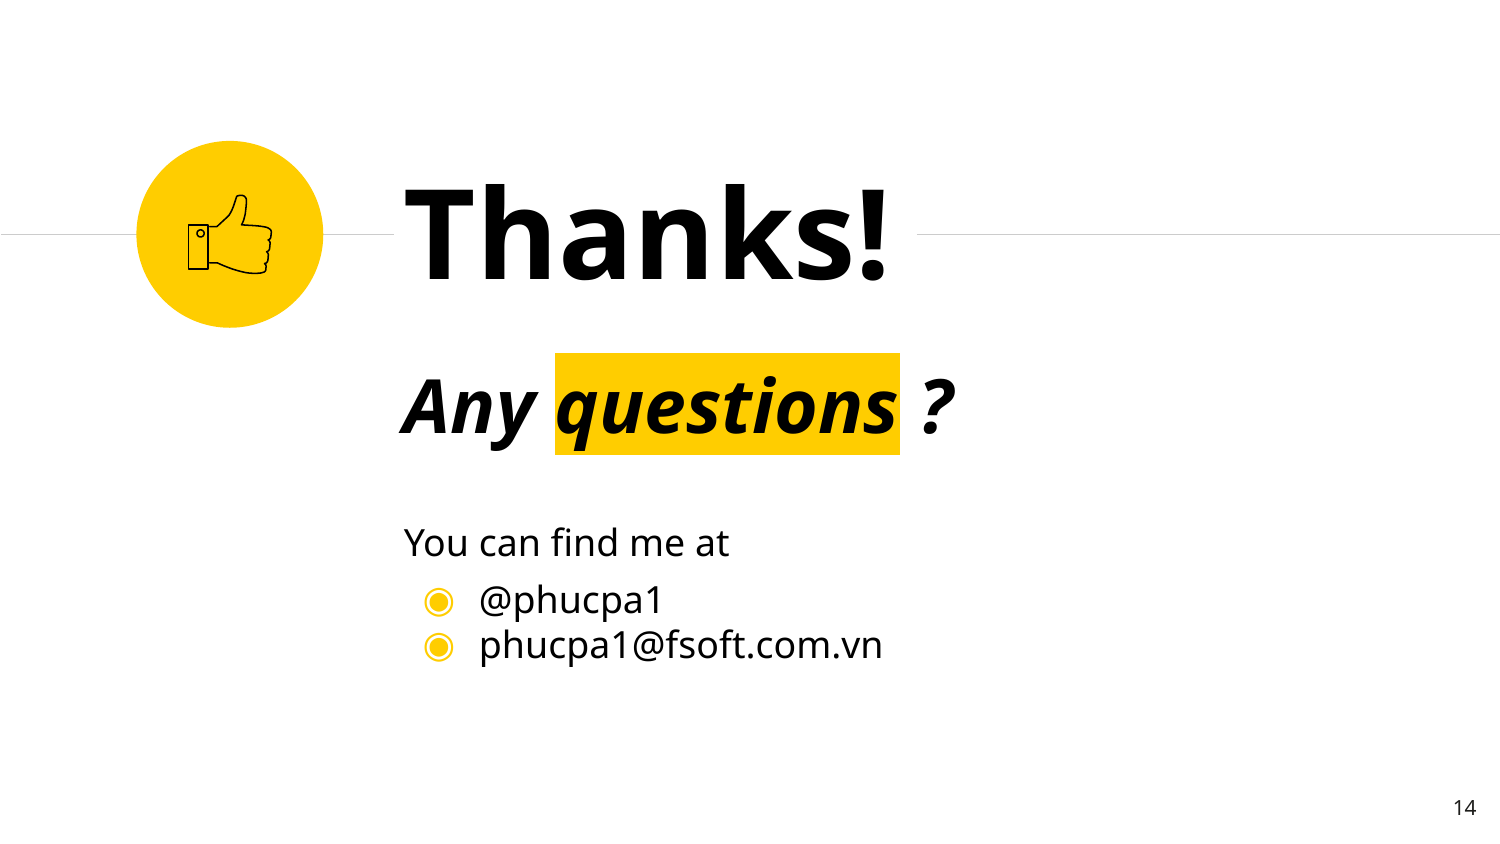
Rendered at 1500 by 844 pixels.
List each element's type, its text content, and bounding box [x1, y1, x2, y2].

subtitle Any questions ? You can find me at @phucpa1 phucpa1@fsoft.com.vn [389, 343, 1213, 473]
title Thanks! [389, 133, 1195, 325]
text_box [136, 243, 323, 328]
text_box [188, 195, 272, 274]
text_box [136, 140, 324, 233]
slide_number 14 [1401, 779, 1492, 844]
